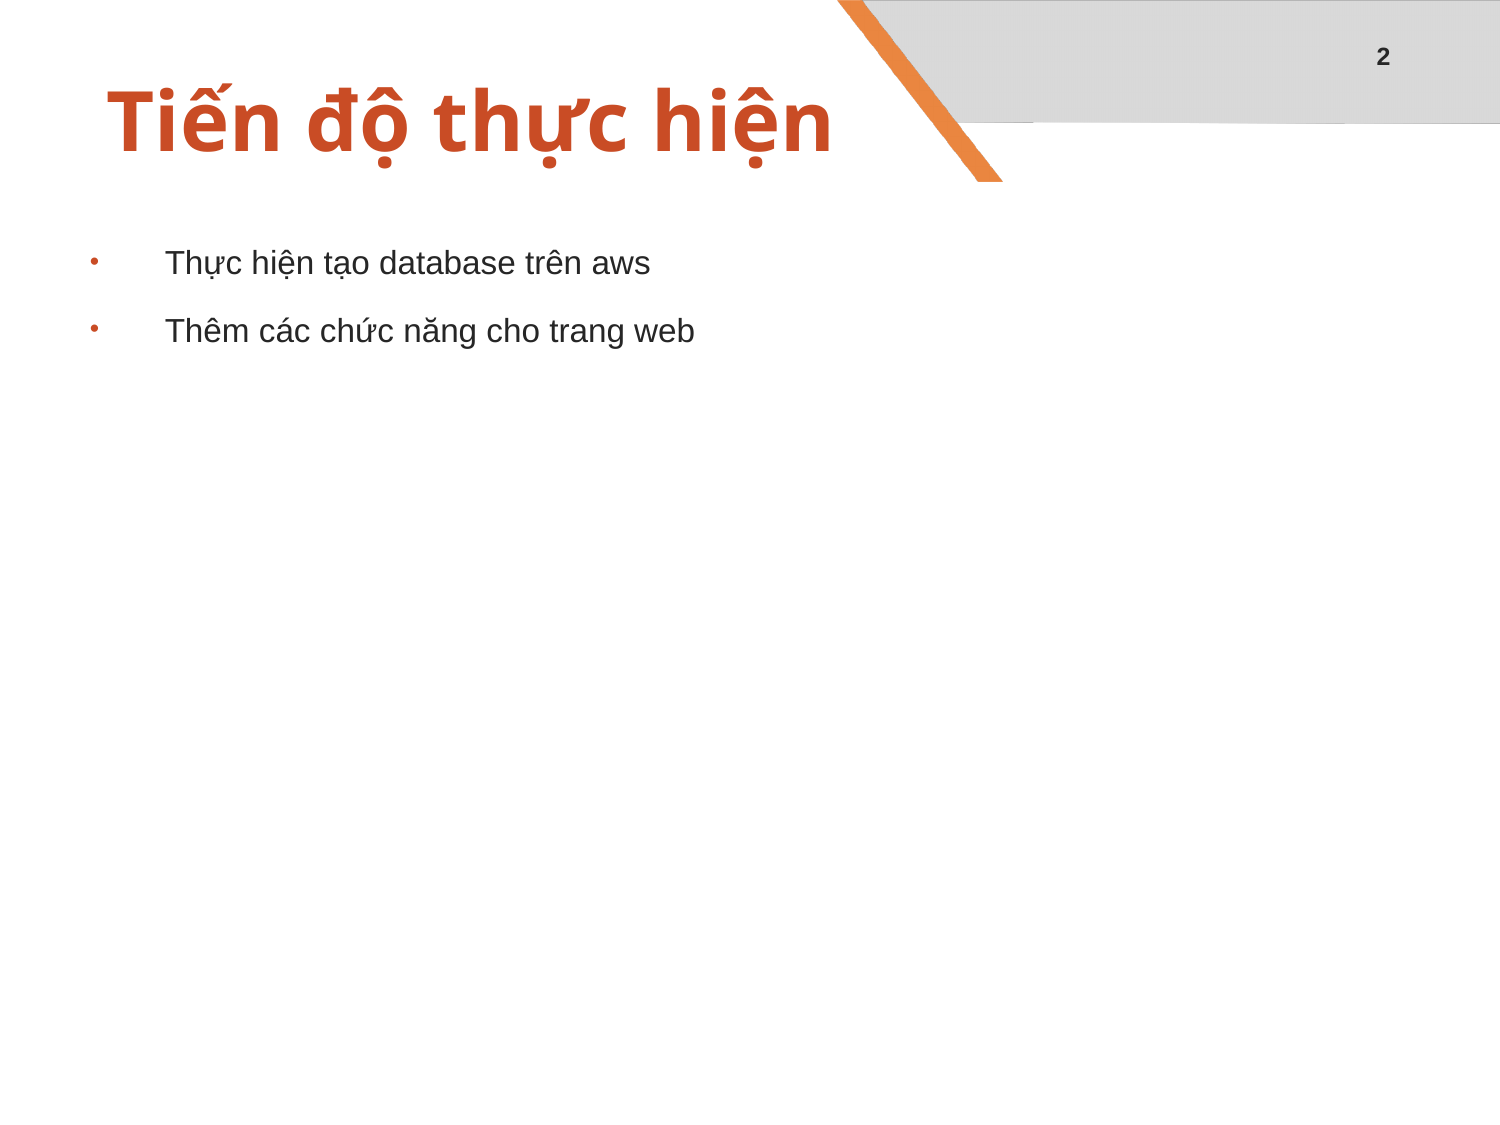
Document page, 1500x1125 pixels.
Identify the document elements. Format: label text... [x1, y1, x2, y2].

list Thực hiện tạo database trên aws Thêm các chức năng cho trang web [75, 233, 1425, 700]
title Tiến độ thực hiện [76, 62, 838, 174]
picture [837, 0, 1500, 182]
slide_number 2 [1342, 28, 1425, 78]
